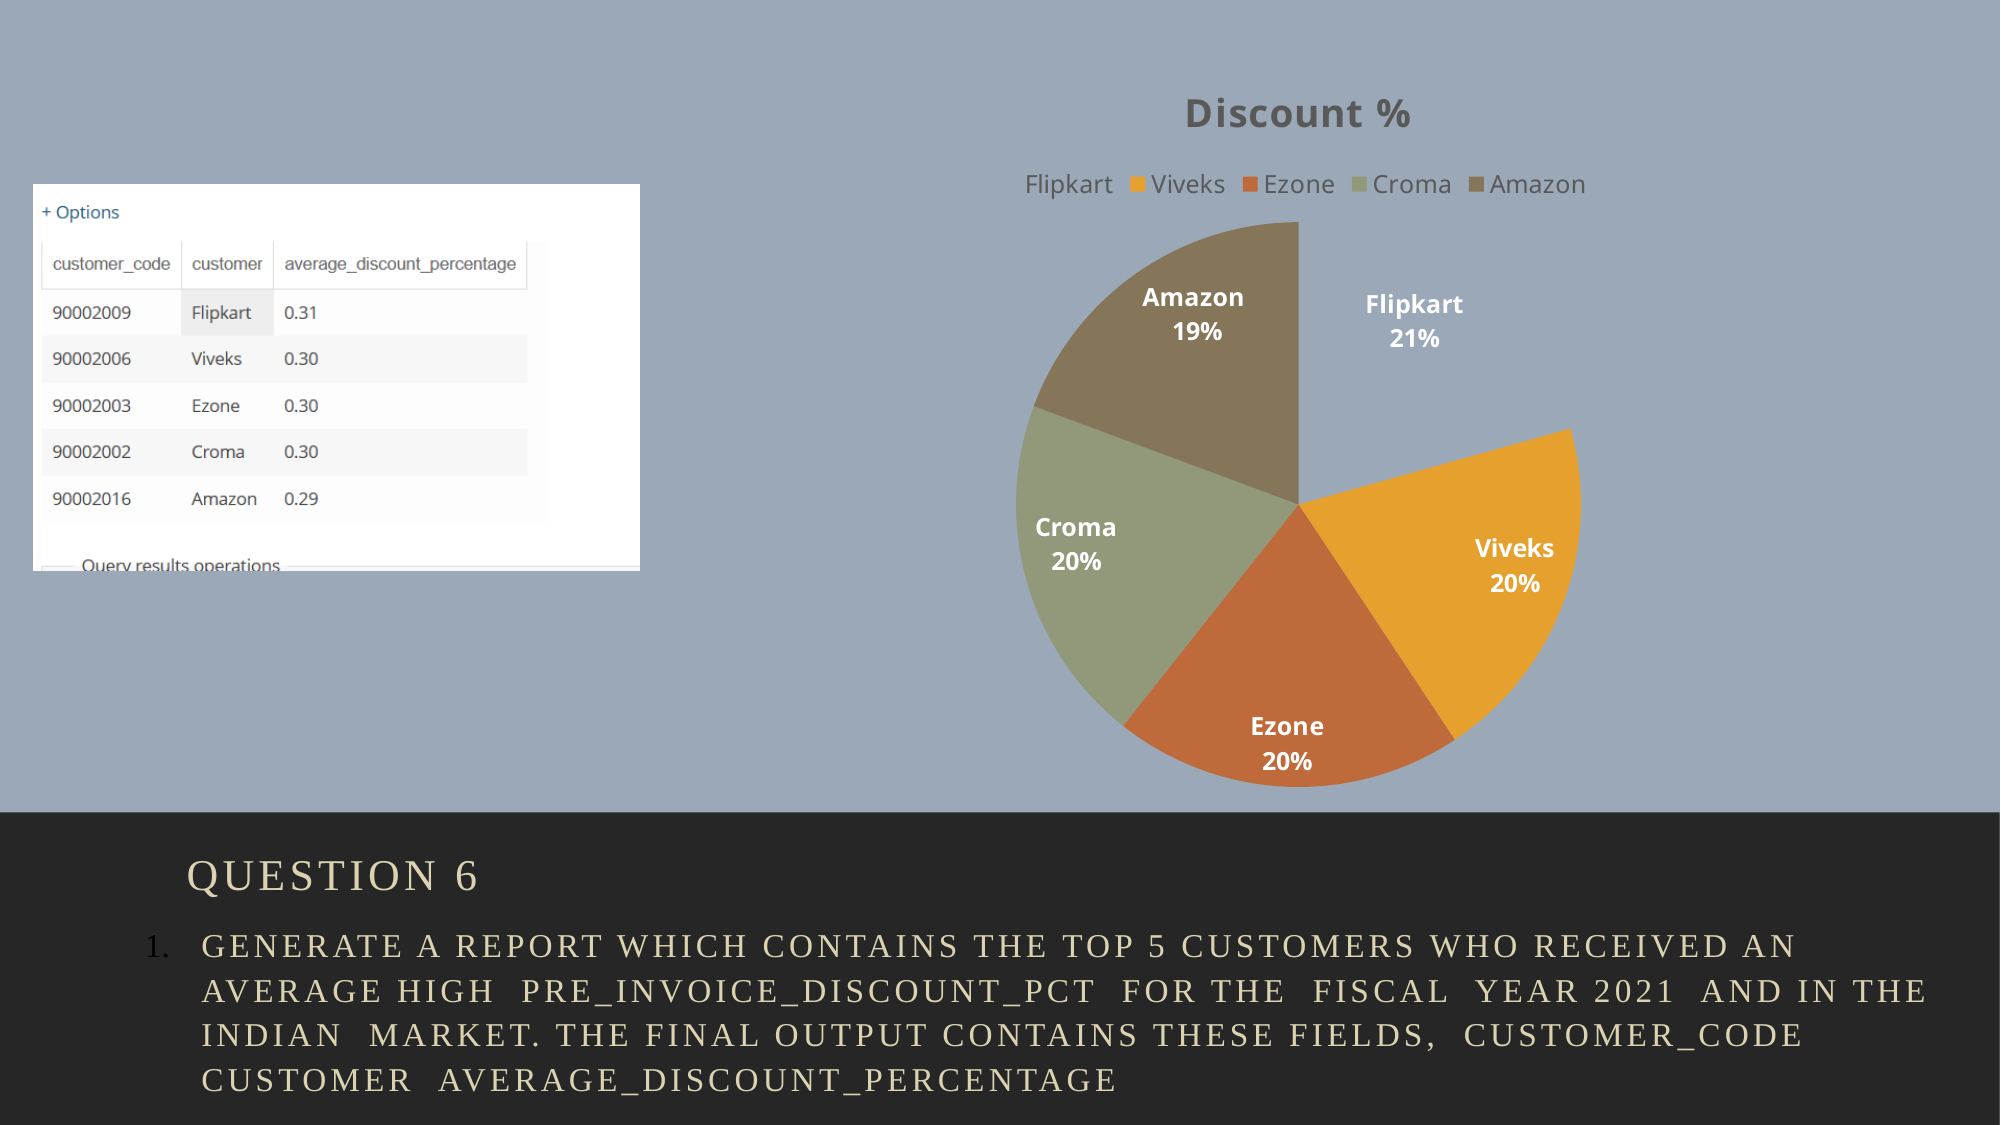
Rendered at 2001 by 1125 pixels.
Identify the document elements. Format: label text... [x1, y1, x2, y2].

subtitle Generate a report which contains the top 5 customers who received an average high pre_invoice_discount_pct for the fiscal year 2021 and in the Indian market. The final output contains these fields, customer_code customer average_discount_percentage [129, 911, 1982, 1117]
text_box Question 6 [171, 833, 1823, 907]
picture [32, 184, 641, 571]
chart [701, 49, 1896, 803]
text_box [0, 811, 2000, 1125]
text_box [0, 0, 2000, 811]
